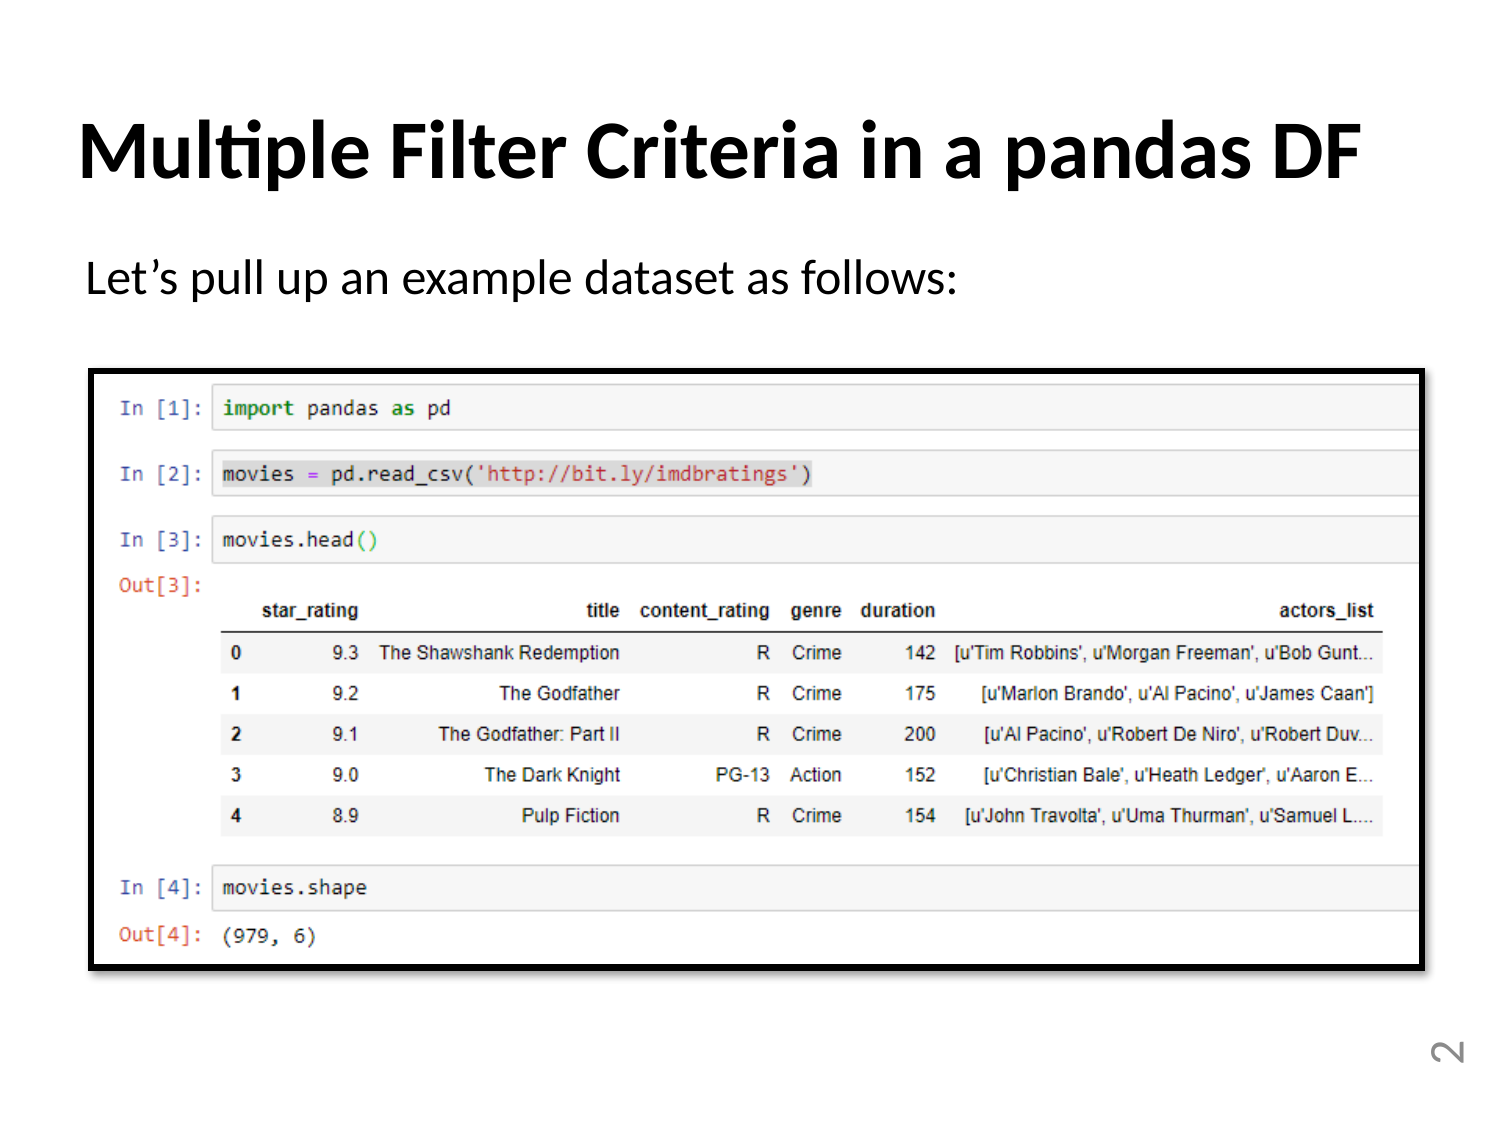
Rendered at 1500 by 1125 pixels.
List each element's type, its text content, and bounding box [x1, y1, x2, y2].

text_box Multiple Filter Criteria in a pandas DF [62, 87, 1450, 203]
text_box Let’s pull up an example dataset as follows: [70, 237, 1434, 313]
slide_number 2 [1412, 1025, 1475, 1125]
picture [93, 373, 1420, 965]
